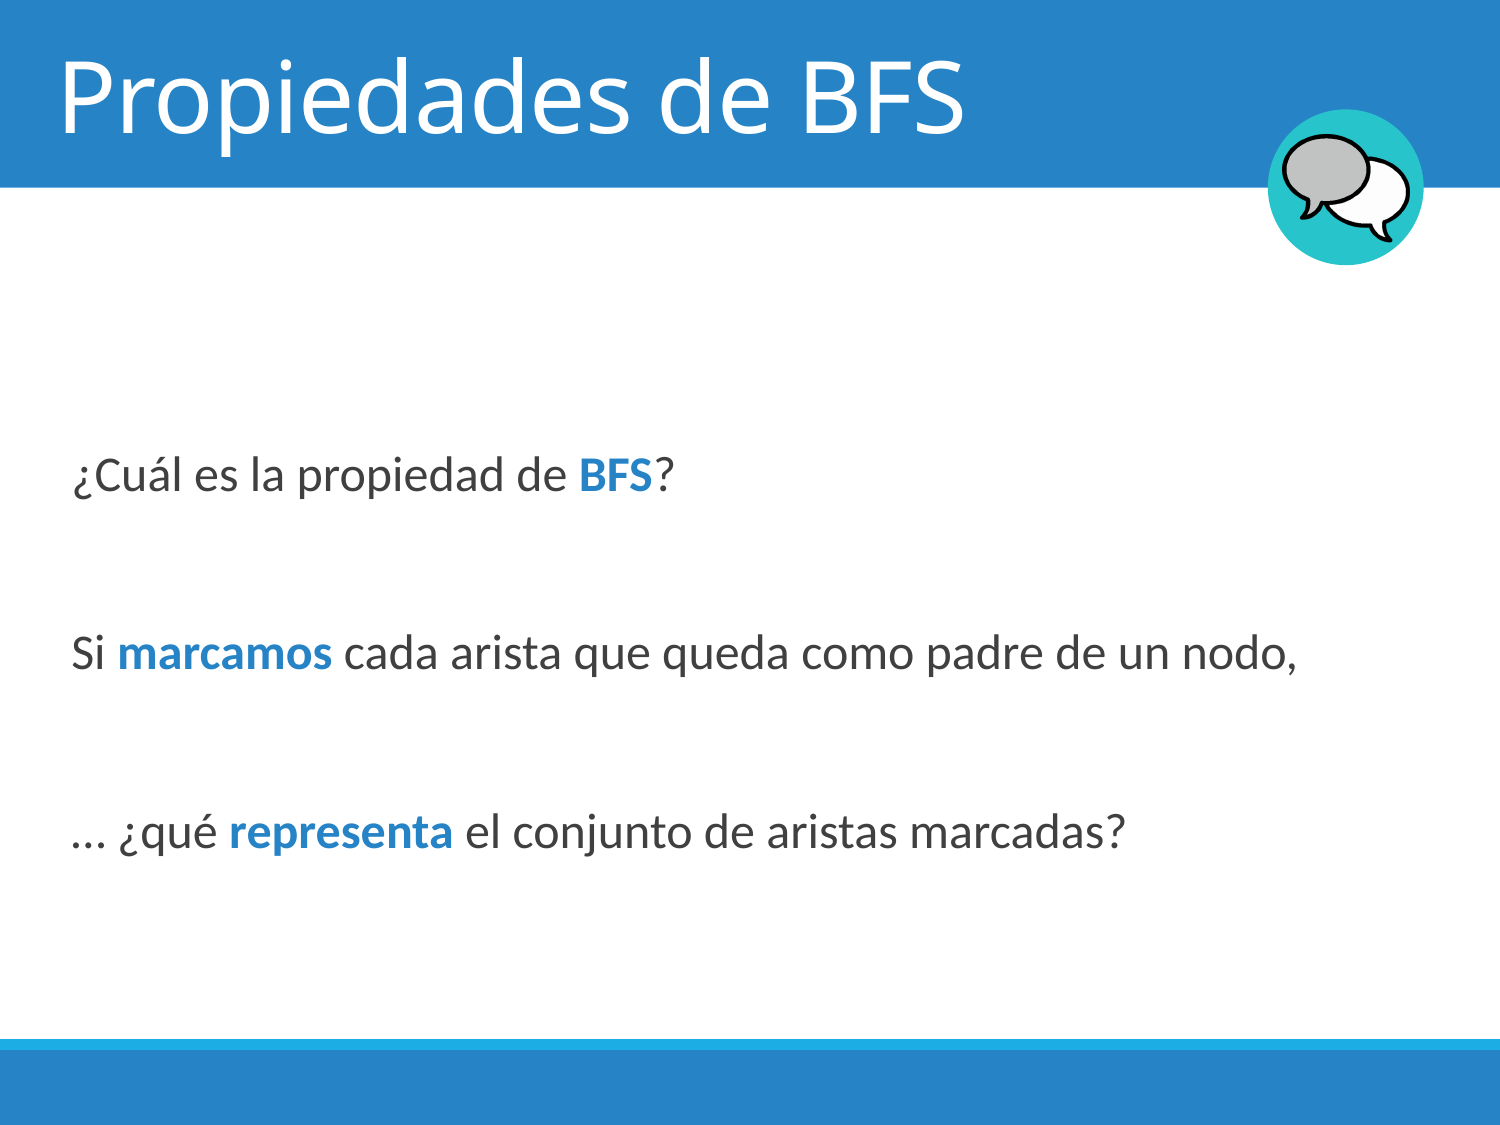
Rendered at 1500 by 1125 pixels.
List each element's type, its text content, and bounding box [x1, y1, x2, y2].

list ¿Cuál es la propiedad de BFS? Si marcamos cada arista que queda como padre de un nodo, … ¿qué representa el conjunto de aristas marcadas? [41, 299, 1459, 1001]
picture [1282, 188, 1410, 252]
title Propiedades de BFS [41, 0, 1459, 188]
